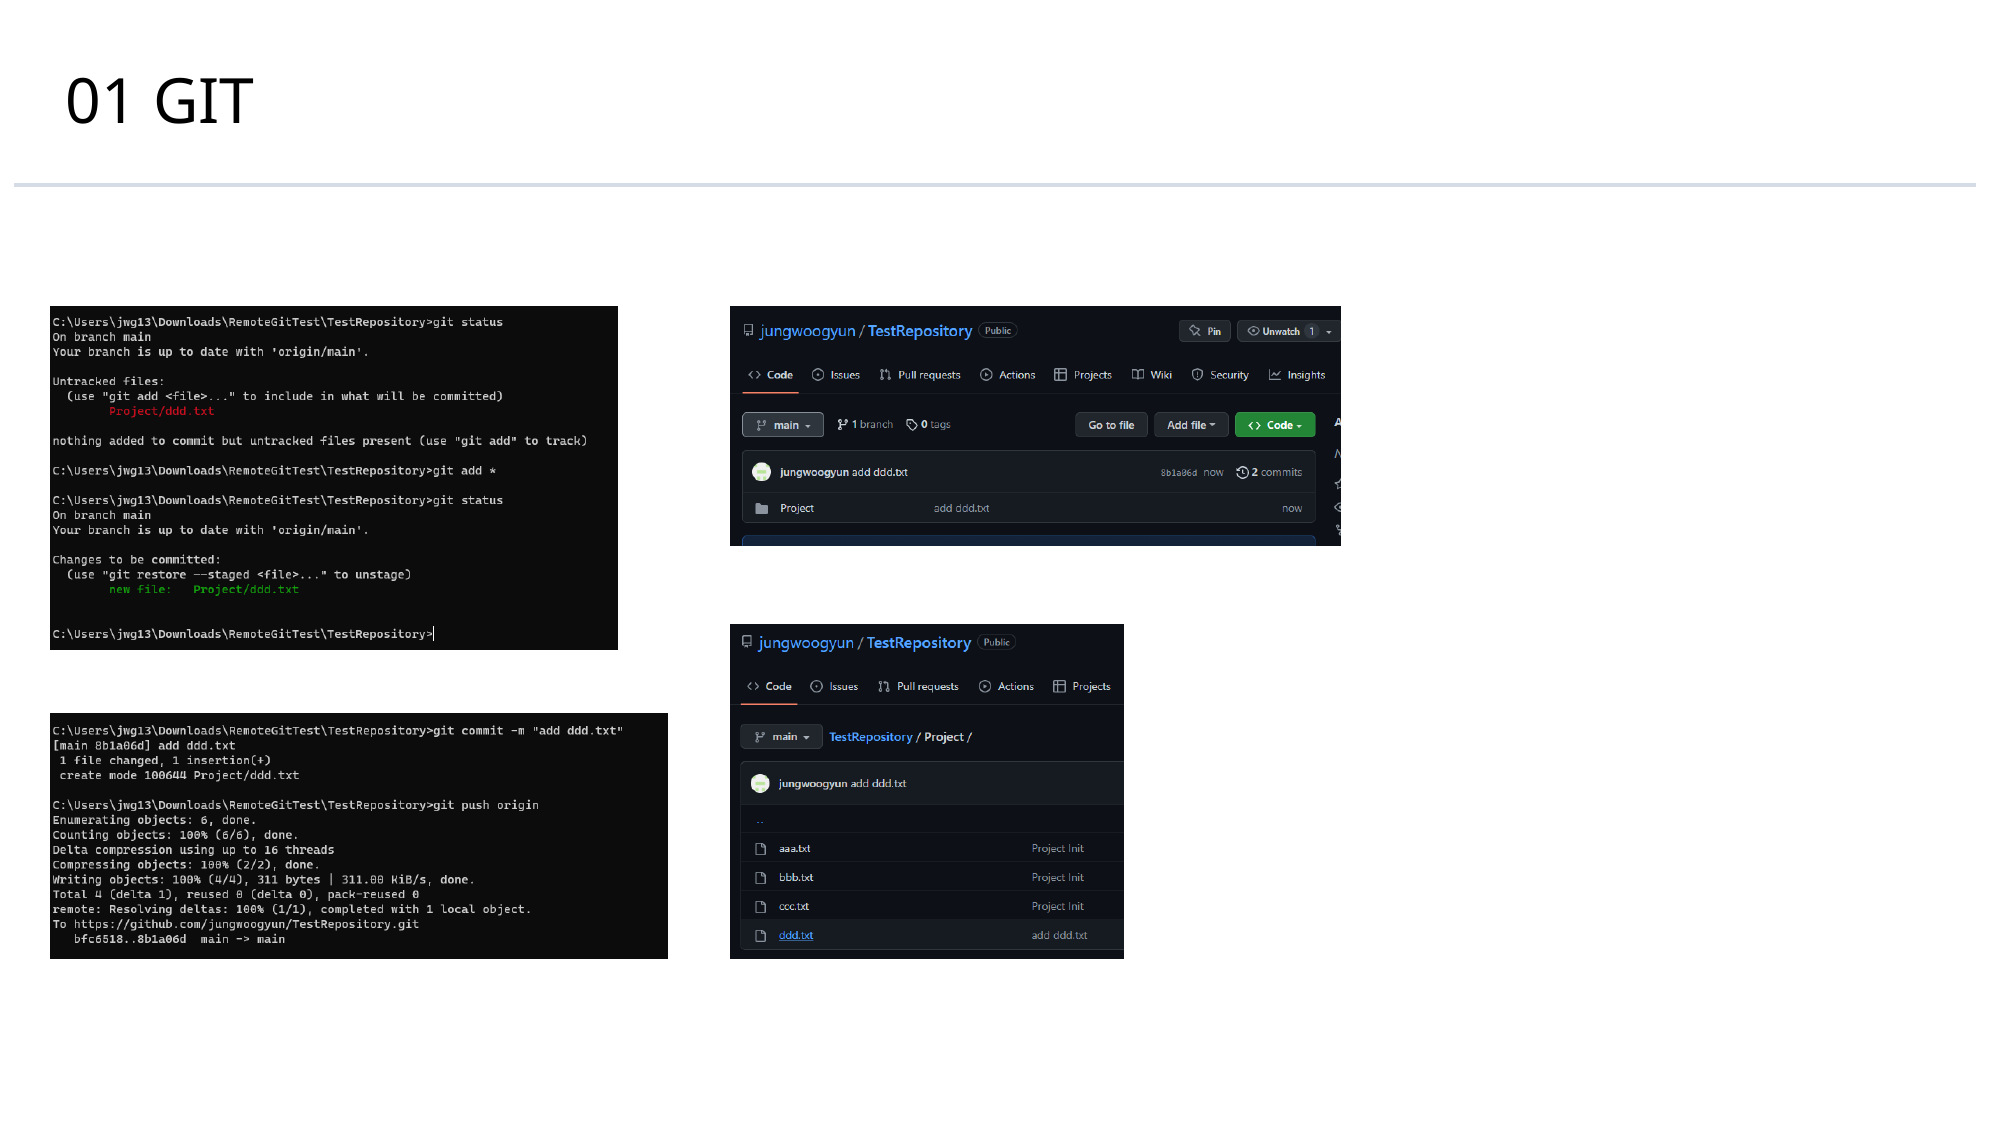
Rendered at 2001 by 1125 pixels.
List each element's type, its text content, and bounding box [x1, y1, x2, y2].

text_box 01 GIT [50, 54, 1158, 144]
picture [50, 713, 668, 959]
picture [50, 306, 618, 650]
picture [730, 306, 1341, 546]
picture [730, 624, 1124, 959]
